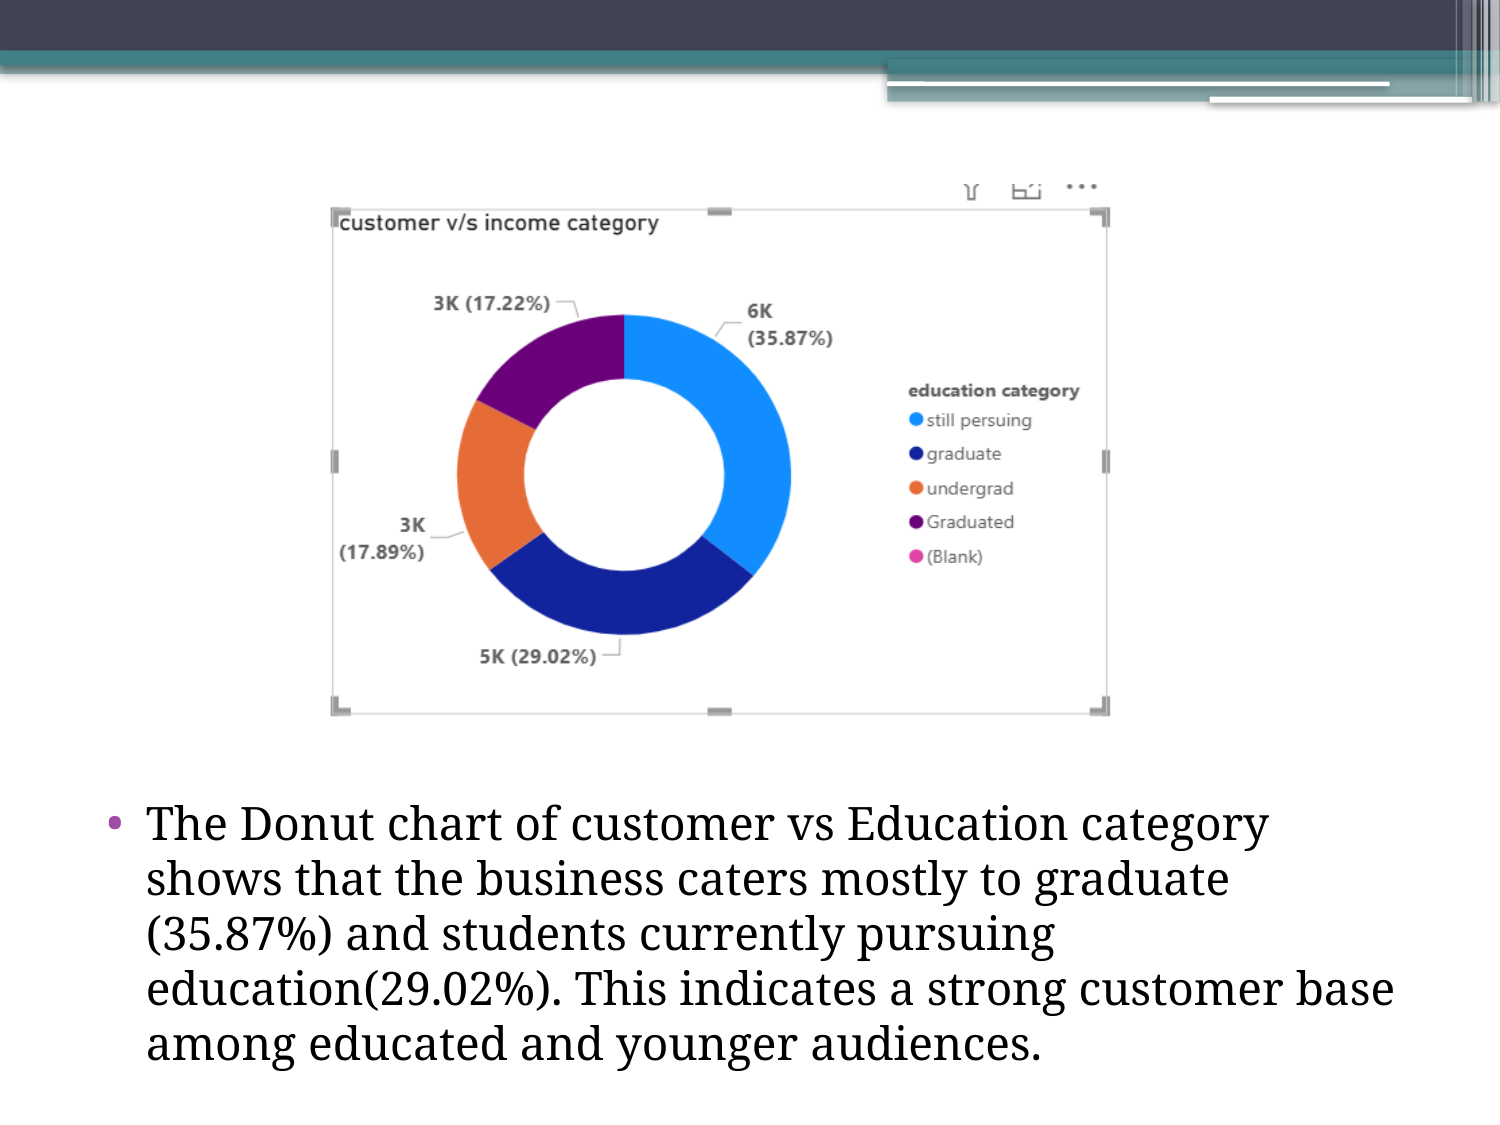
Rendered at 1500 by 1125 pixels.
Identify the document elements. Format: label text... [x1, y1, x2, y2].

list The Donut chart of customer vs Education category shows that the business caters mostly to graduate (35.87%) and students currently pursuing education(29.02%). This indicates a strong customer base among educated and younger audiences. [75, 786, 1425, 1079]
picture [312, 184, 1156, 729]
